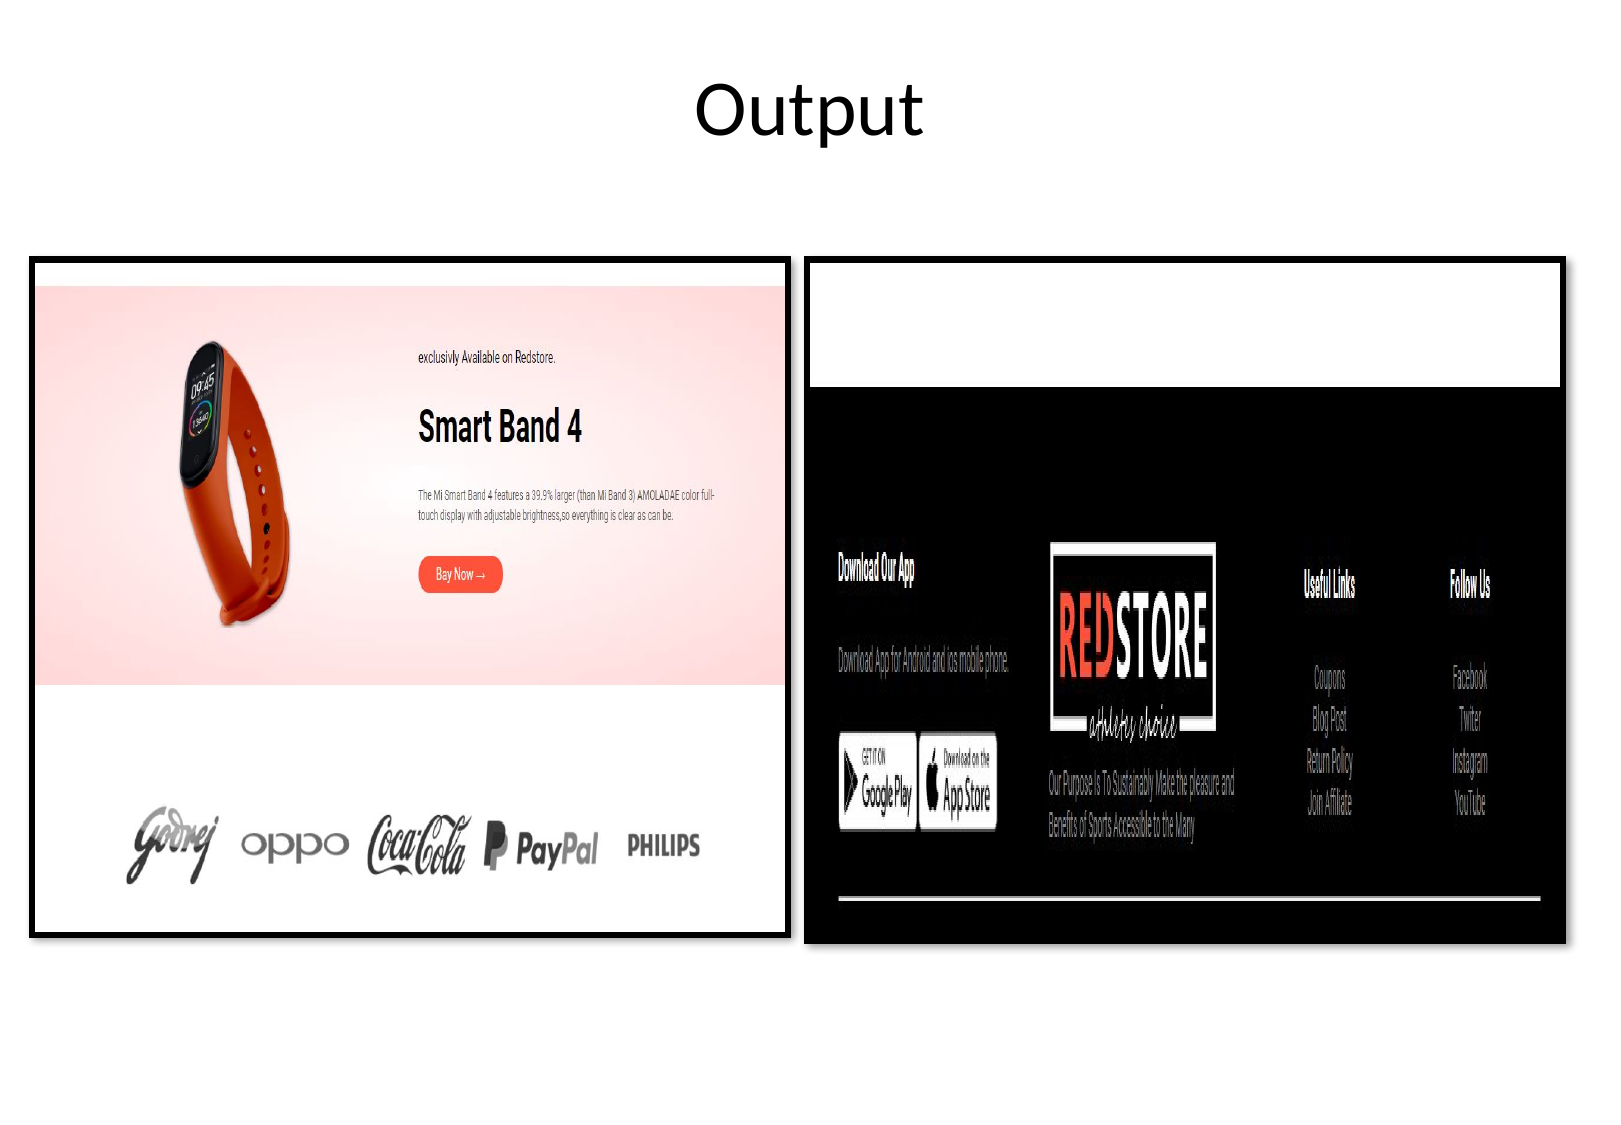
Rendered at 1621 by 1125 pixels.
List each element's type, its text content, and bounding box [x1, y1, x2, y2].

title Output [81, 45, 1540, 163]
picture [34, 262, 786, 933]
picture [809, 262, 1561, 938]
